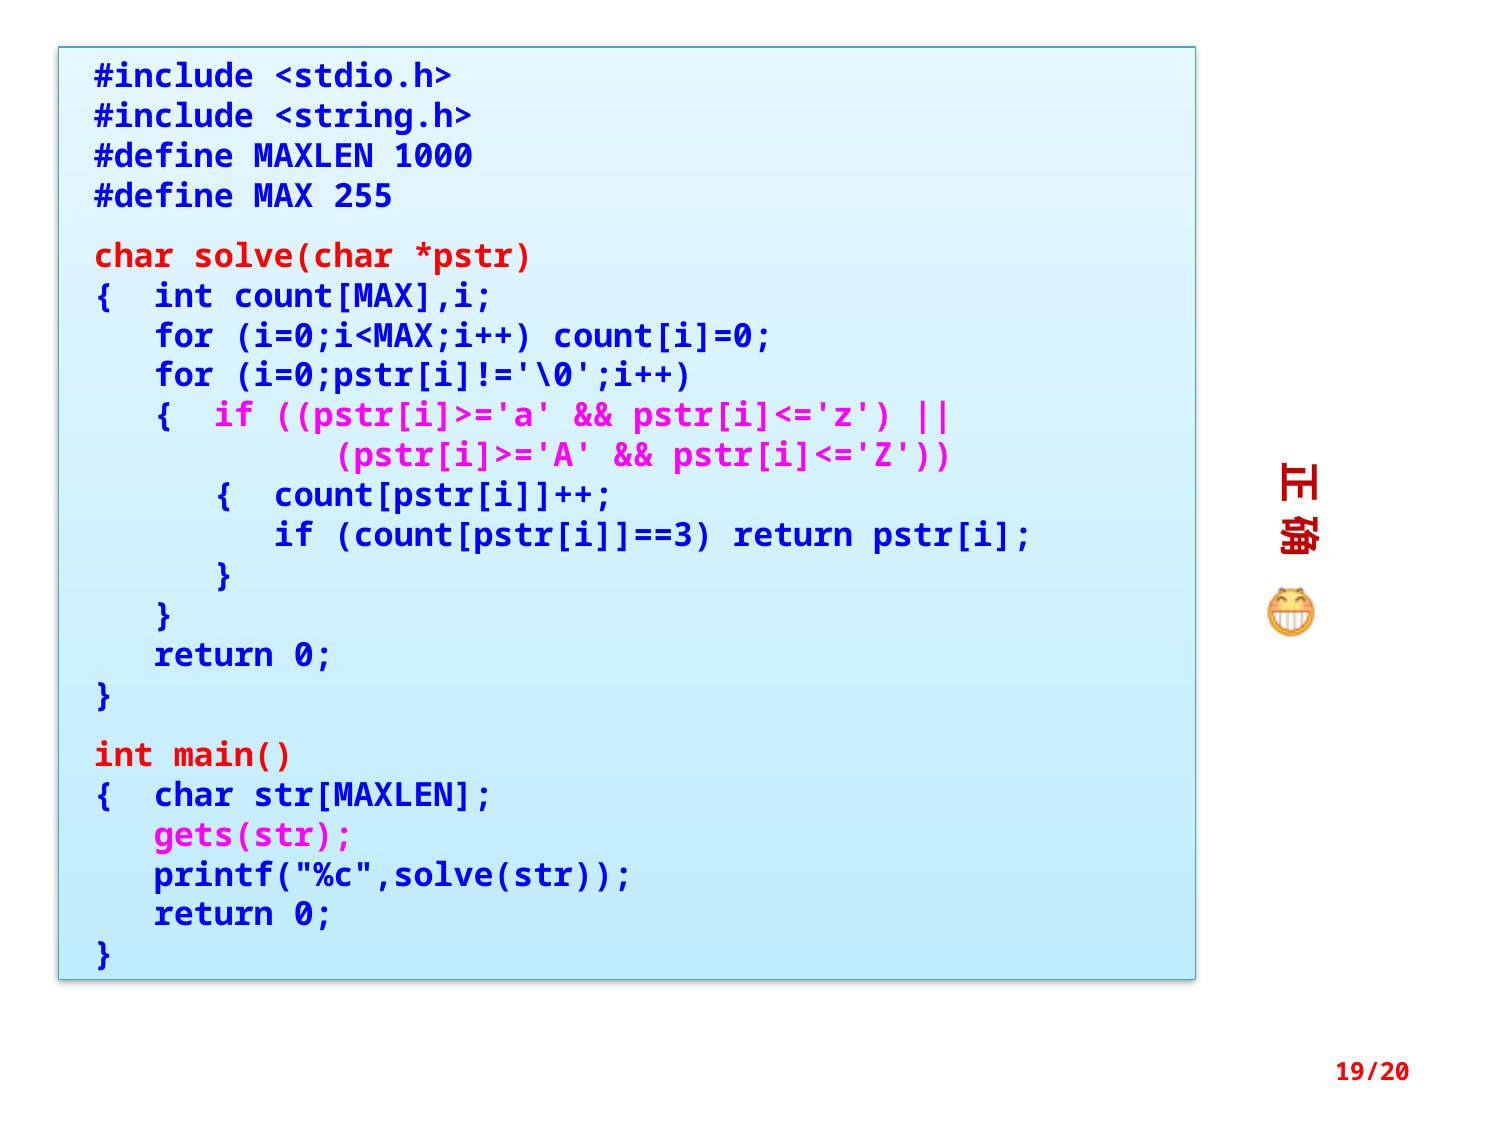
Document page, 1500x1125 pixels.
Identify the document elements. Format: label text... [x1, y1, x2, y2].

slide_number 19/20 [1074, 1042, 1425, 1103]
text_box #include <stdio.h> #include <string.h> #define MAXLEN 1000 #define MAX 255 char solve(char *pstr) { int count[MAX],i; for (i=0;i<MAX;i++) count[i]=0; for (i=0;pstr[i]!='\0';i++) { if ((pstr[i]>='a' && pstr[i]<='z') || (pstr[i]>='A' && pstr[i]<='Z')) { count[pstr[i]]++; if (count[pstr[i]]==3) return pstr[i]; } } return 0; } int main() { char str[MAXLEN]; gets(str); printf("%c",solve(str)); return 0; } [58, 46, 1196, 980]
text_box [1253, 409, 1325, 645]
